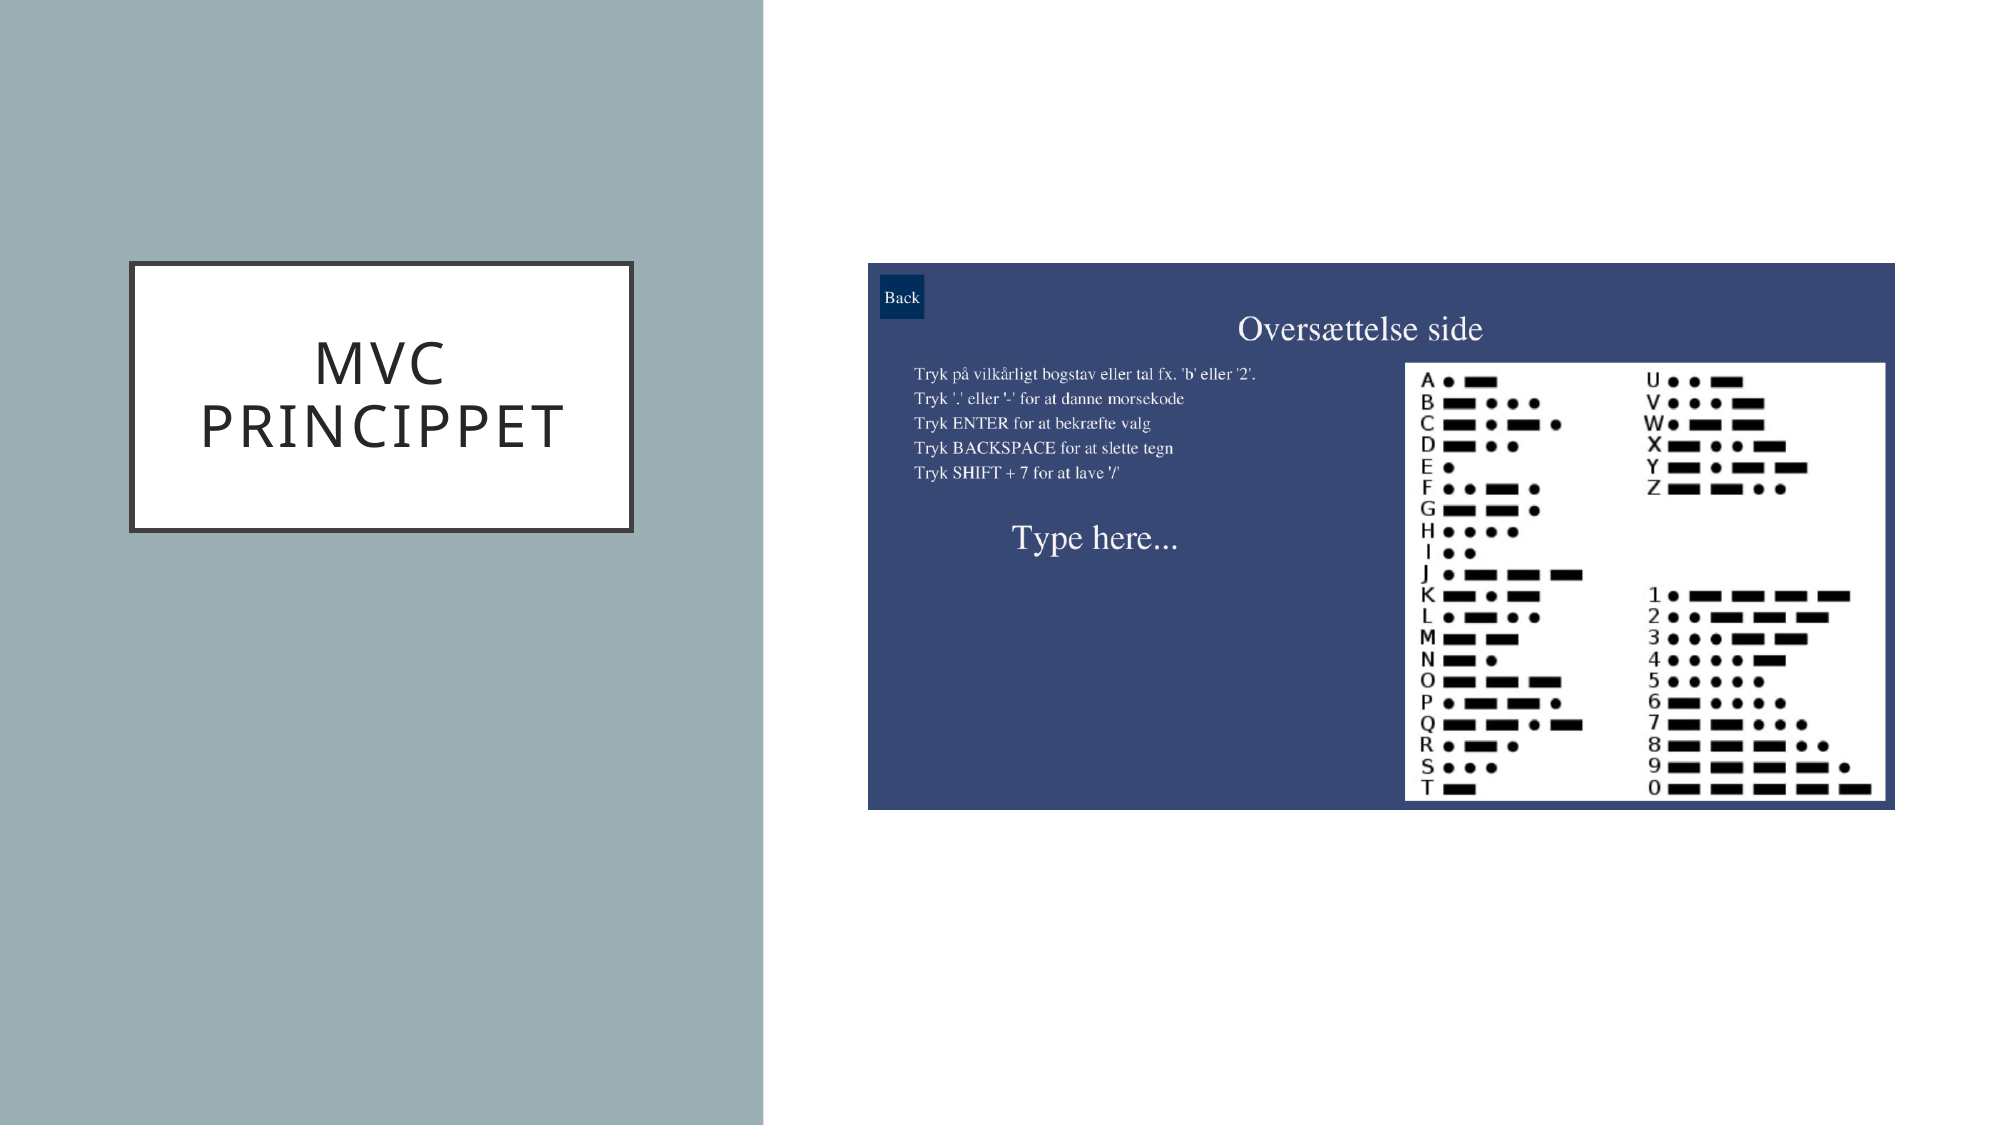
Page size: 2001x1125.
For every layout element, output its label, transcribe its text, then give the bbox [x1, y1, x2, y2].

text_box [764, 0, 2000, 1125]
text_box [0, 0, 764, 1125]
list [868, 263, 1895, 810]
title MVC princippet [129, 261, 634, 533]
